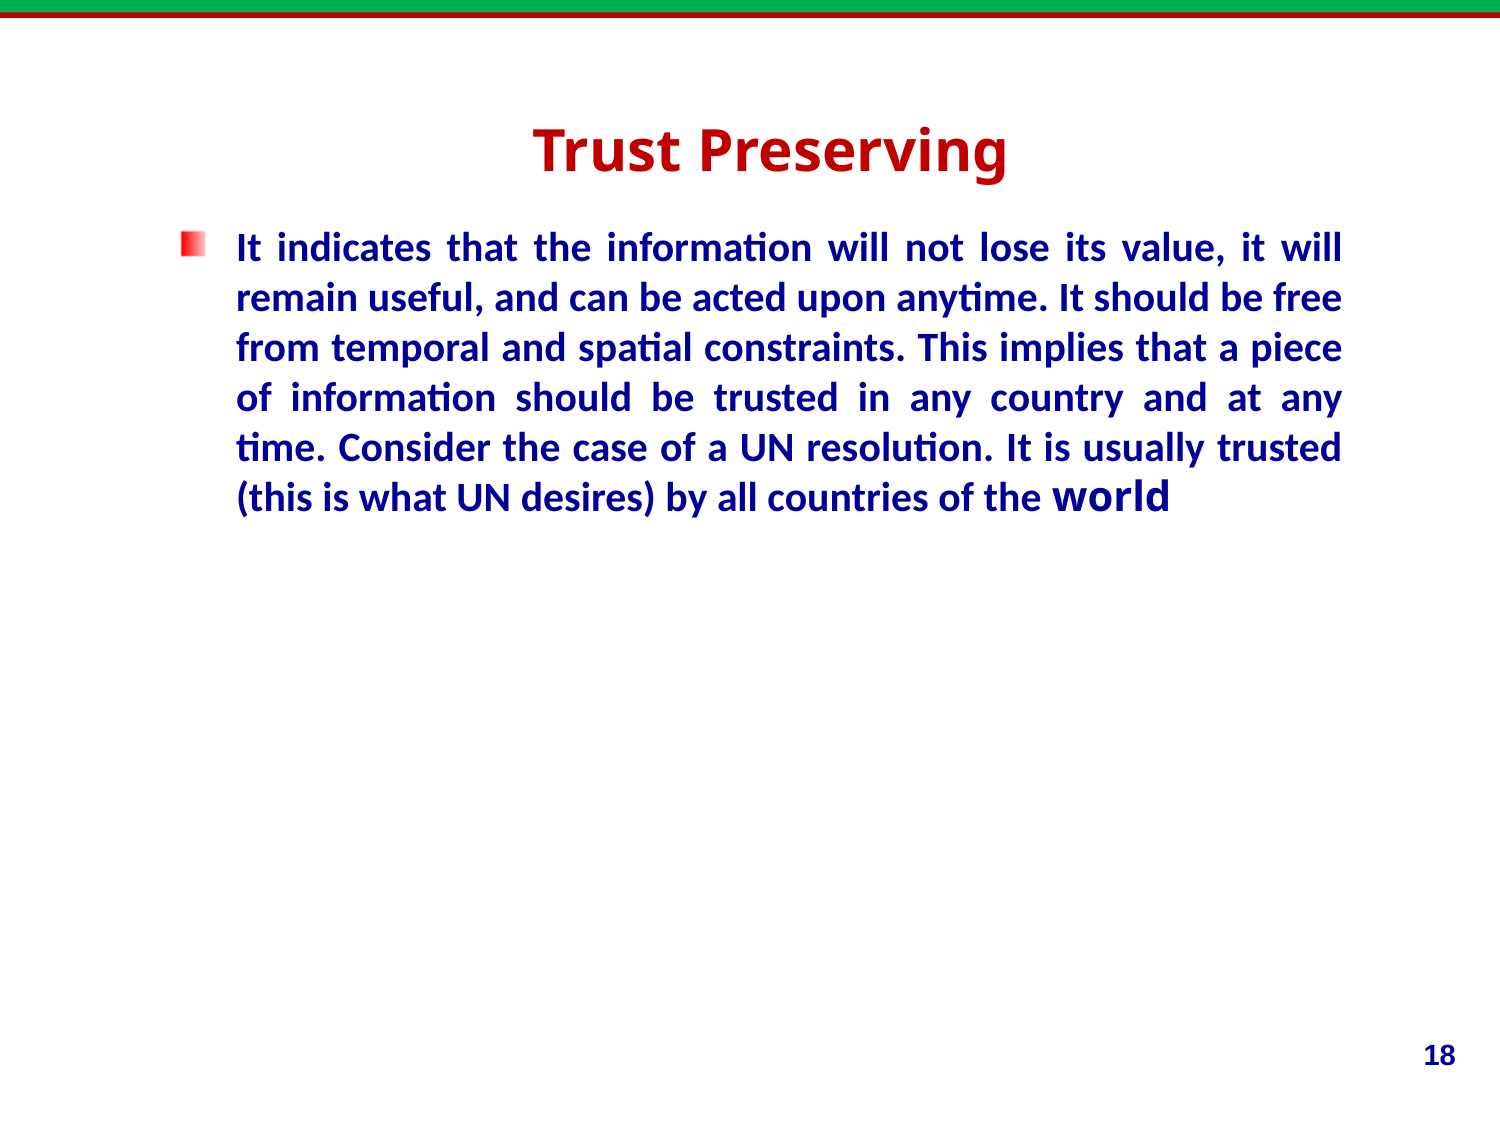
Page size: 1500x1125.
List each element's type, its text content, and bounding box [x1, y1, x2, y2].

slide_number 18 [1372, 1033, 1472, 1074]
title Trust Preserving [133, 92, 1409, 213]
picture [179, 229, 209, 260]
text_box It indicates that the information will not lose its value, it will remain useful, and can be acted upon anytime. It should be free from temporal and spatial constraints. This implies that a piece of information should be trusted in any country and at any time. Consider the case of a UN resolution. It is usually trusted (this is what UN desires) by all countries of the world [89, 212, 1359, 527]
